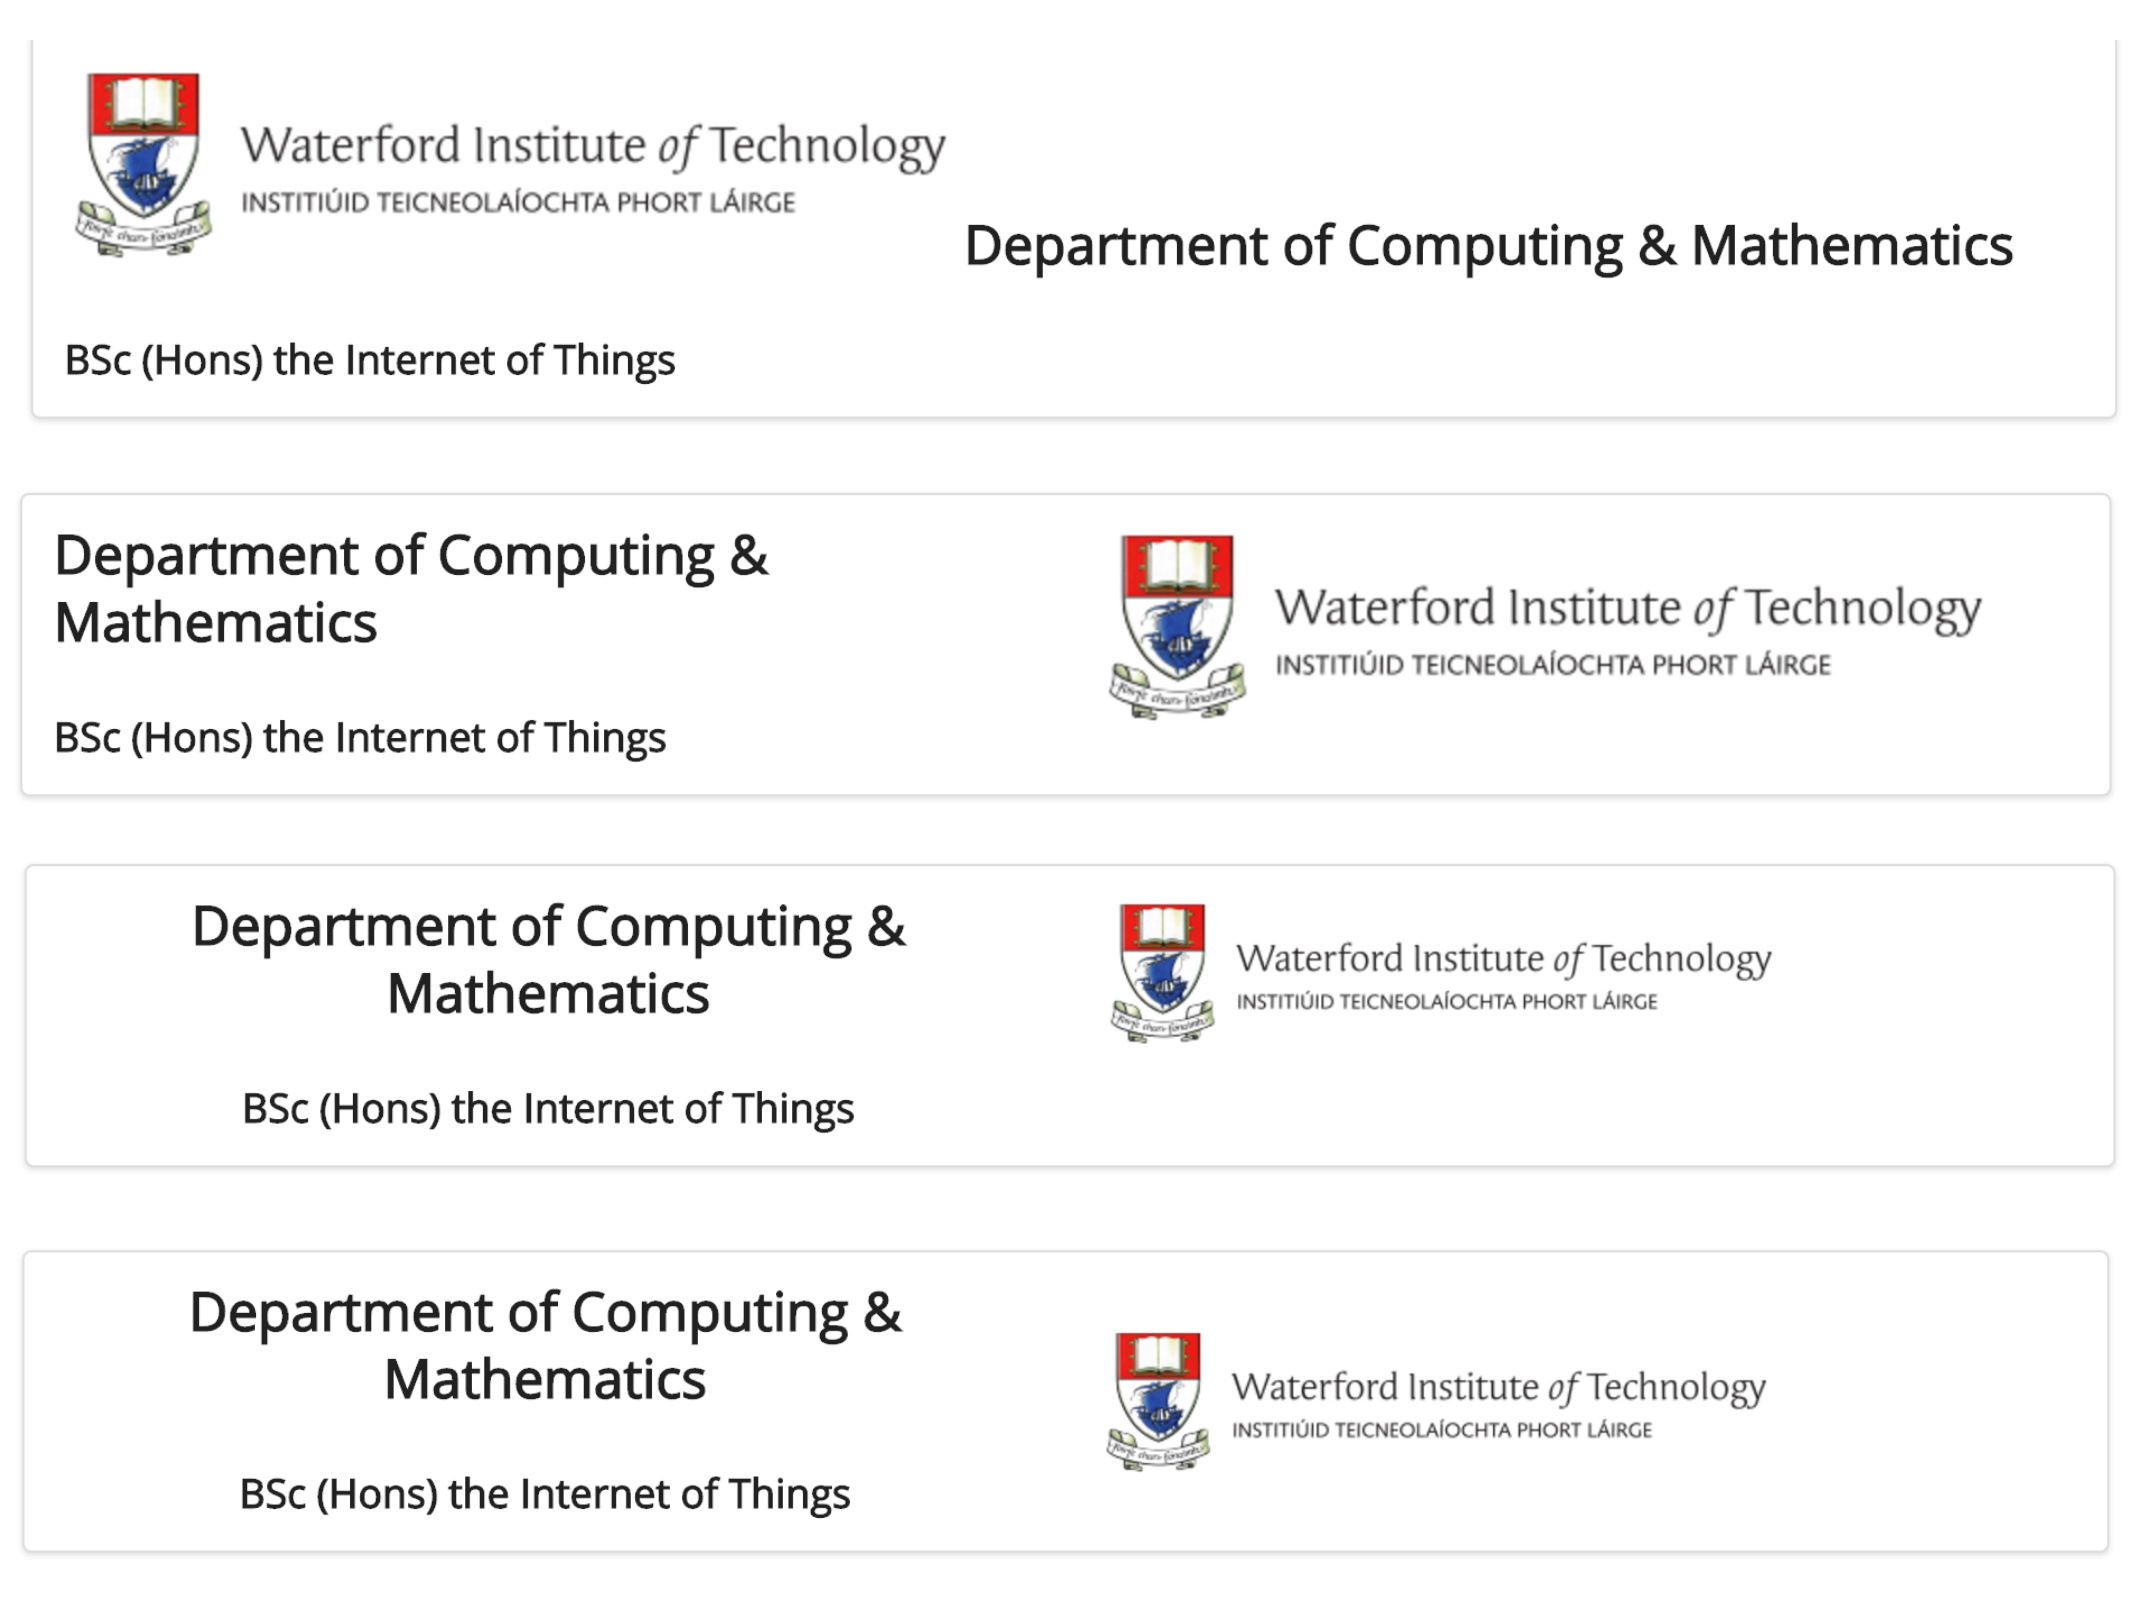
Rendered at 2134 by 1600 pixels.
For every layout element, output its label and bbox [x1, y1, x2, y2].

picture [0, 855, 2134, 1182]
picture [22, 40, 2134, 439]
picture [0, 484, 2134, 810]
picture [0, 1247, 2134, 1564]
